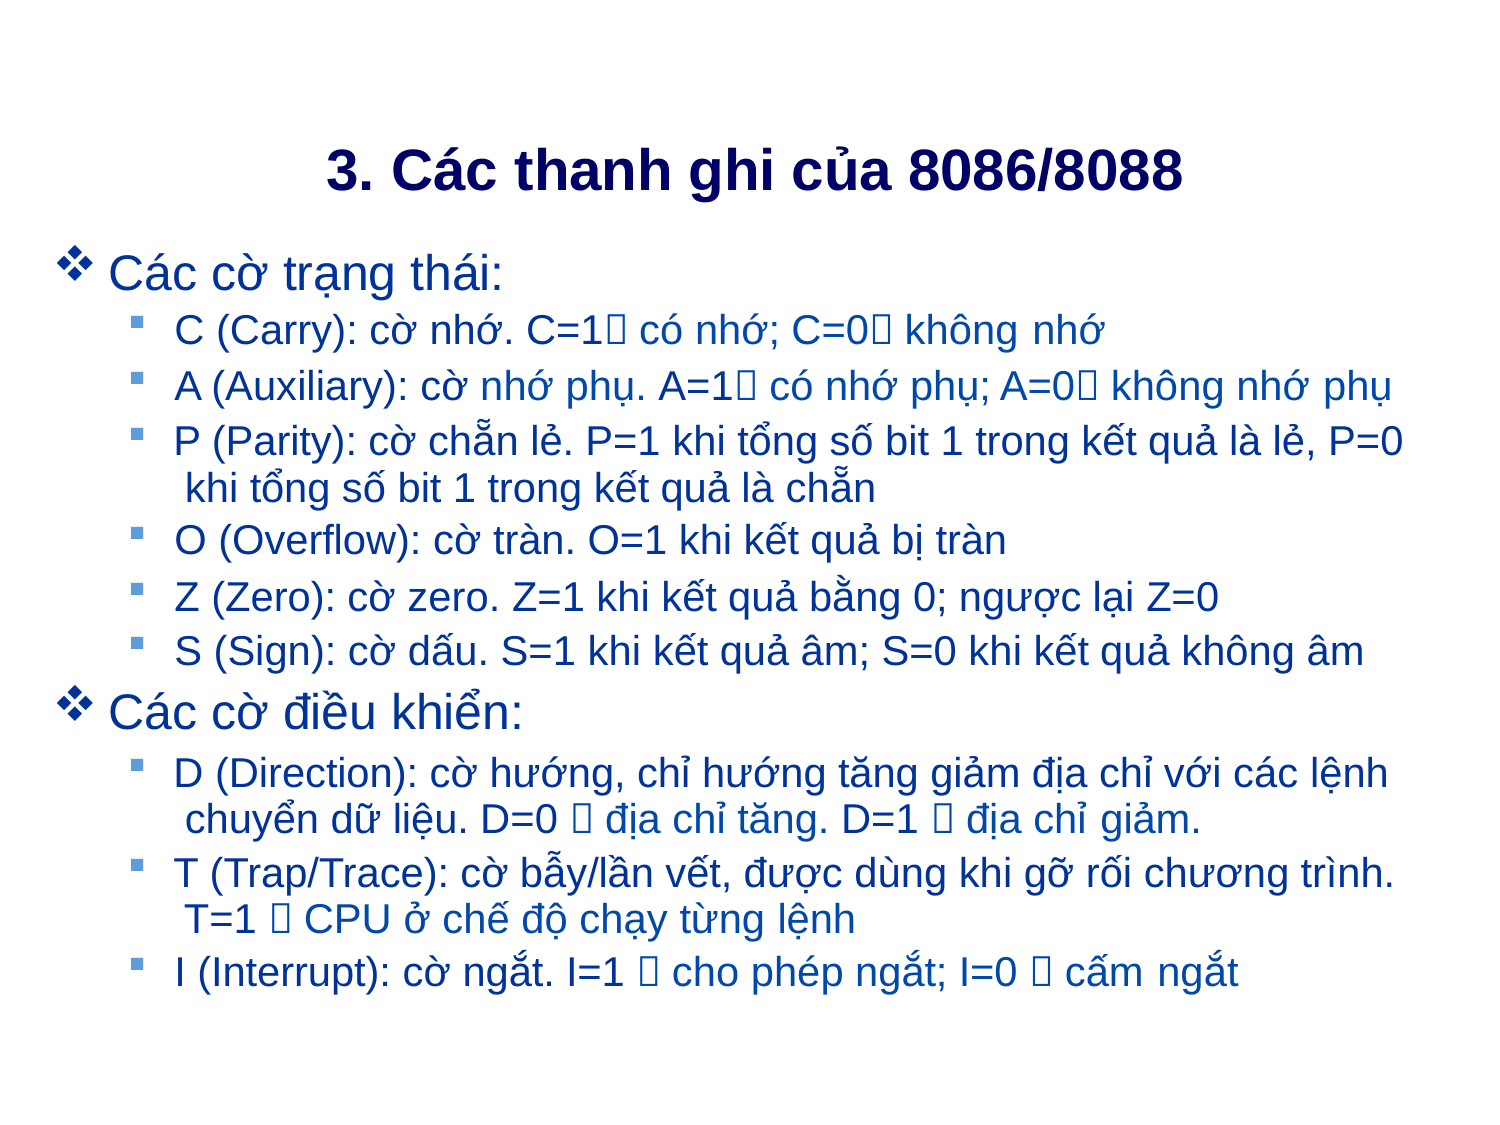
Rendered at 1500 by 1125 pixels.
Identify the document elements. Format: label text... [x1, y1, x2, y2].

title 3. Các thanh ghi của 8086/8088 [324, 130, 1188, 234]
text_box Các cờ trạng thái: C (Carry): cờ nhớ. C=1 có nhớ; C=0 không nhớ A (Auxiliary): cờ nhớ phụ. A=1 có nhớ phụ; A=0 không nhớ phụ P (Parity): cờ chẵn lẻ. P=1 khi tổng số bit 1 trong kết quả là lẻ, P=0 khi tổng số bit 1 trong kết quả là chẵn O (Overflow): cờ tràn. O=1 khi kết quả bị tràn Z (Zero): cờ zero. Z=1 khi kết quả bằng 0; ngược lại Z=0 S (Sign): cờ dấu. S=1 khi kết quả âm; S=0 khi kết quả không âm Các cờ điều khiển: D (Direction): cờ hướng, chỉ hướng tăng giảm địa chỉ với các lệnh chuyển dữ liệu. D=0  địa chỉ tăng. D=1  địa chỉ giảm. T (Trap/Trace): cờ bẫy/lần vết, được dùng khi gỡ rối chương trình. T=1  CPU ở chế độ chạy từng lệnh I (Interrupt): cờ ngắt. I=1  cho phép ngắt; I=0  cấm ngắt [50, 234, 1431, 995]
